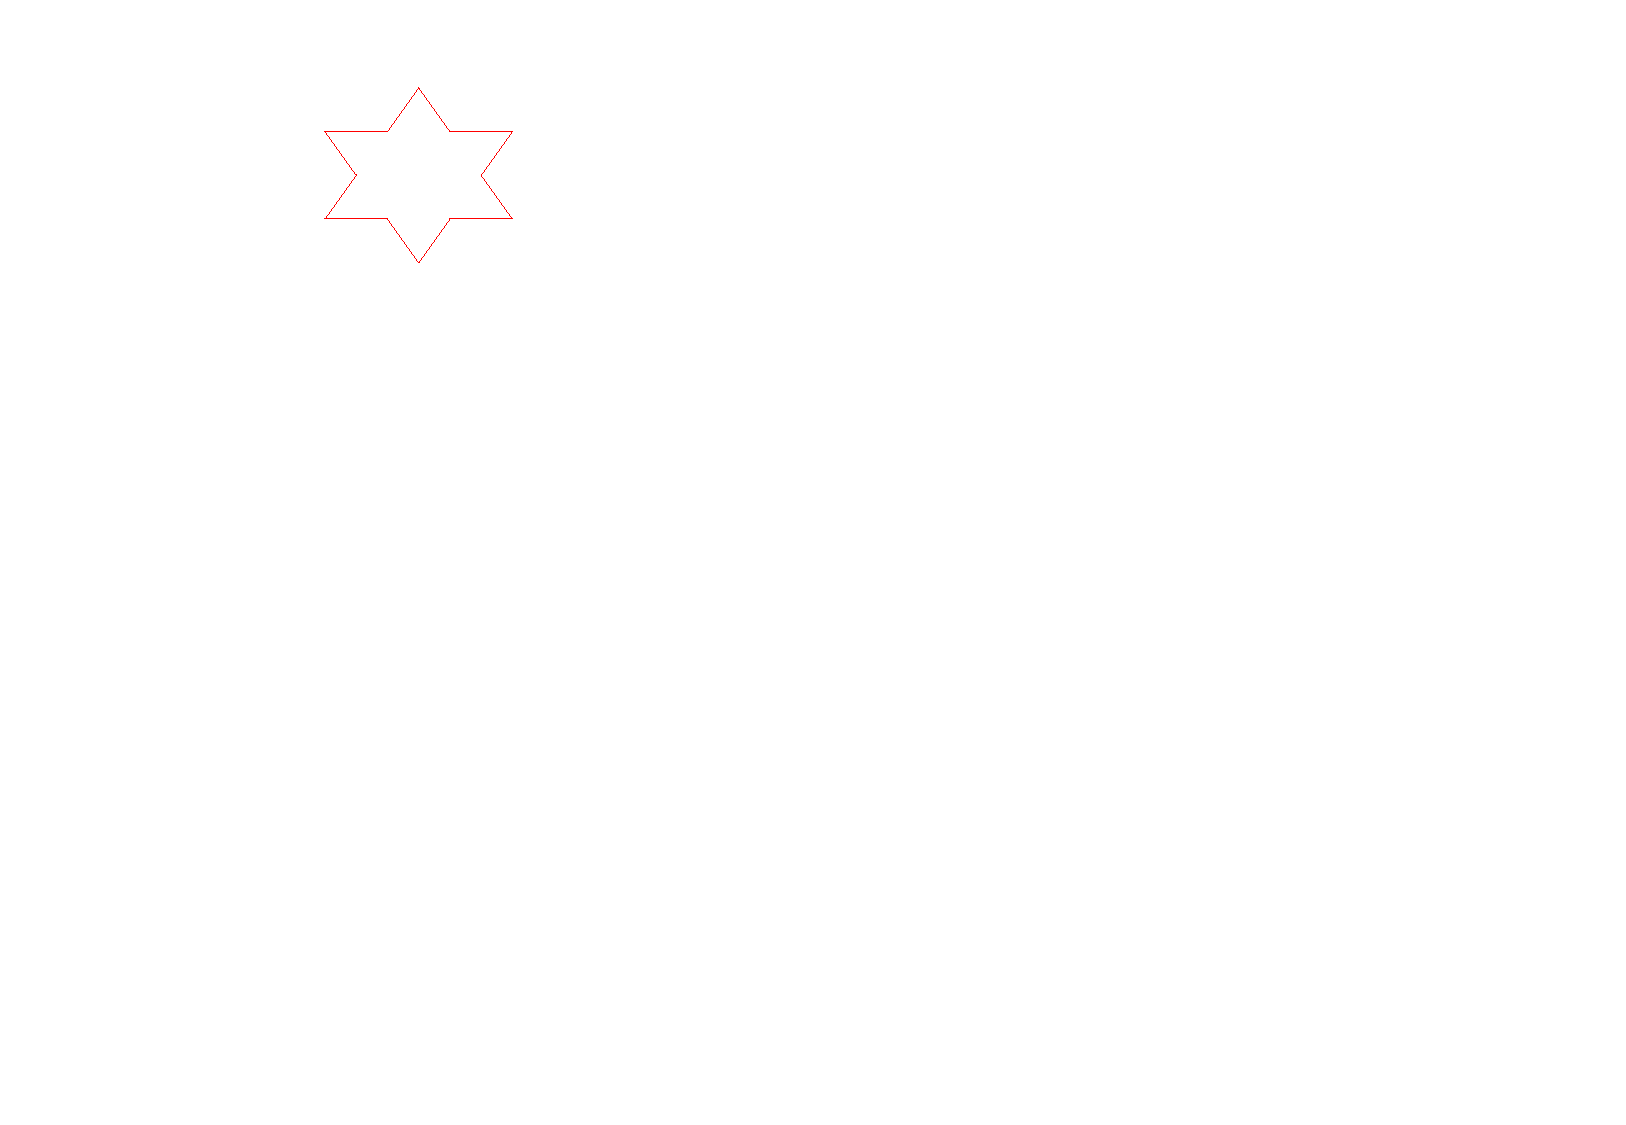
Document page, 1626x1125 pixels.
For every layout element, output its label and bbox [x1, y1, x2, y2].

text_box [324, 87, 513, 263]
